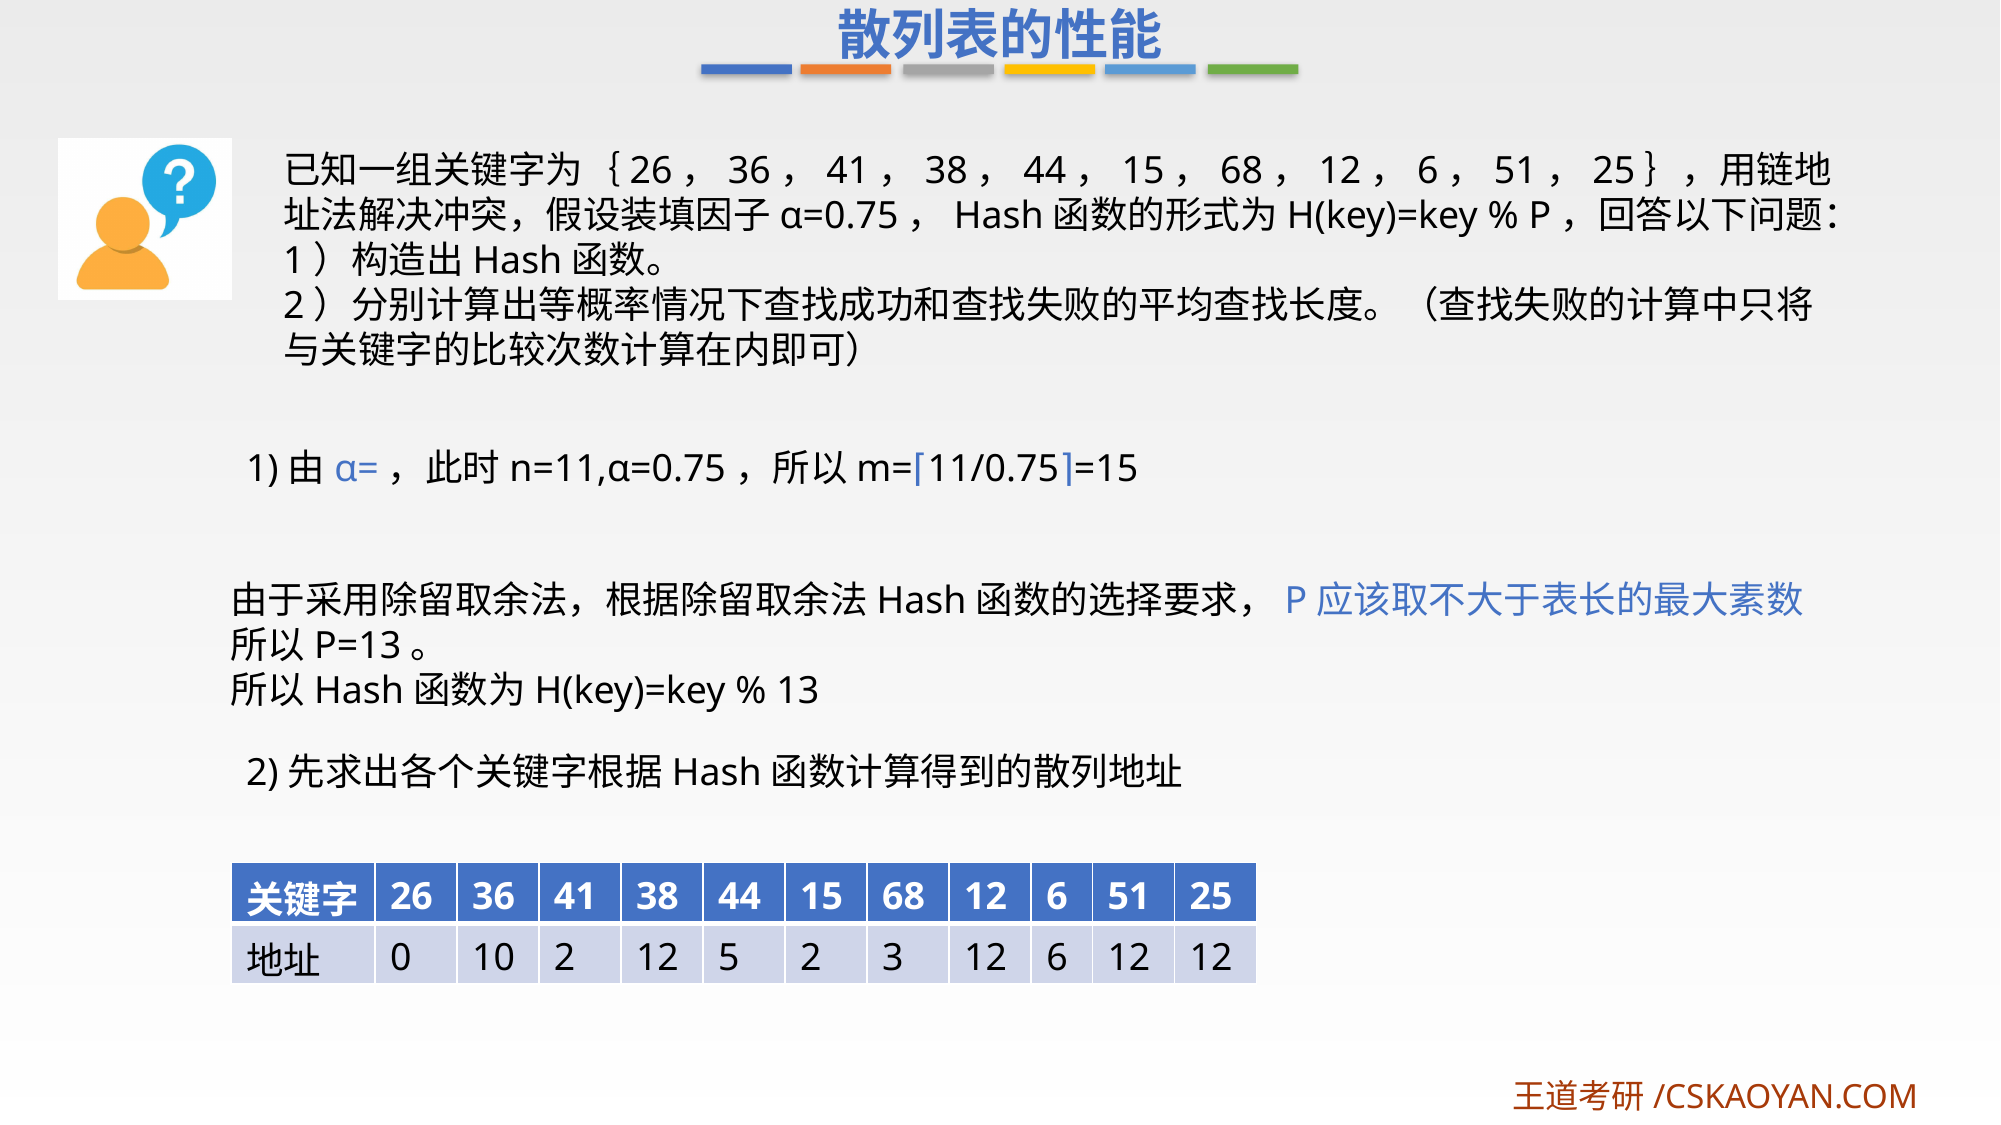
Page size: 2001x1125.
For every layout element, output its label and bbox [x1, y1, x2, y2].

table_header [540, 863, 620, 921]
table_header [1175, 863, 1256, 921]
table_cell [868, 926, 948, 983]
table_cell [458, 926, 538, 983]
table_header [1093, 863, 1174, 921]
table_cell [232, 926, 374, 983]
table_cell [1175, 926, 1256, 983]
table_header [232, 863, 374, 921]
table_header [786, 863, 866, 921]
table_cell [786, 926, 866, 983]
table_header [376, 863, 456, 921]
table_header [458, 863, 538, 921]
table_cell [1093, 926, 1174, 983]
text_box [0, 0, 2000, 75]
table_header [950, 863, 1030, 921]
table_cell [622, 926, 702, 983]
text_box [215, 568, 1819, 719]
text_box [231, 740, 1604, 801]
table_cell [704, 926, 784, 983]
text_box [268, 138, 1855, 379]
picture [58, 138, 232, 300]
table_header [868, 863, 948, 921]
table_cell [950, 926, 1030, 983]
table_header [704, 863, 784, 921]
table_header [622, 863, 702, 921]
table_cell [540, 926, 620, 983]
table_cell [376, 926, 456, 983]
footer [1430, 1065, 2000, 1125]
table_header [1032, 863, 1092, 921]
table_cell [1032, 926, 1092, 983]
